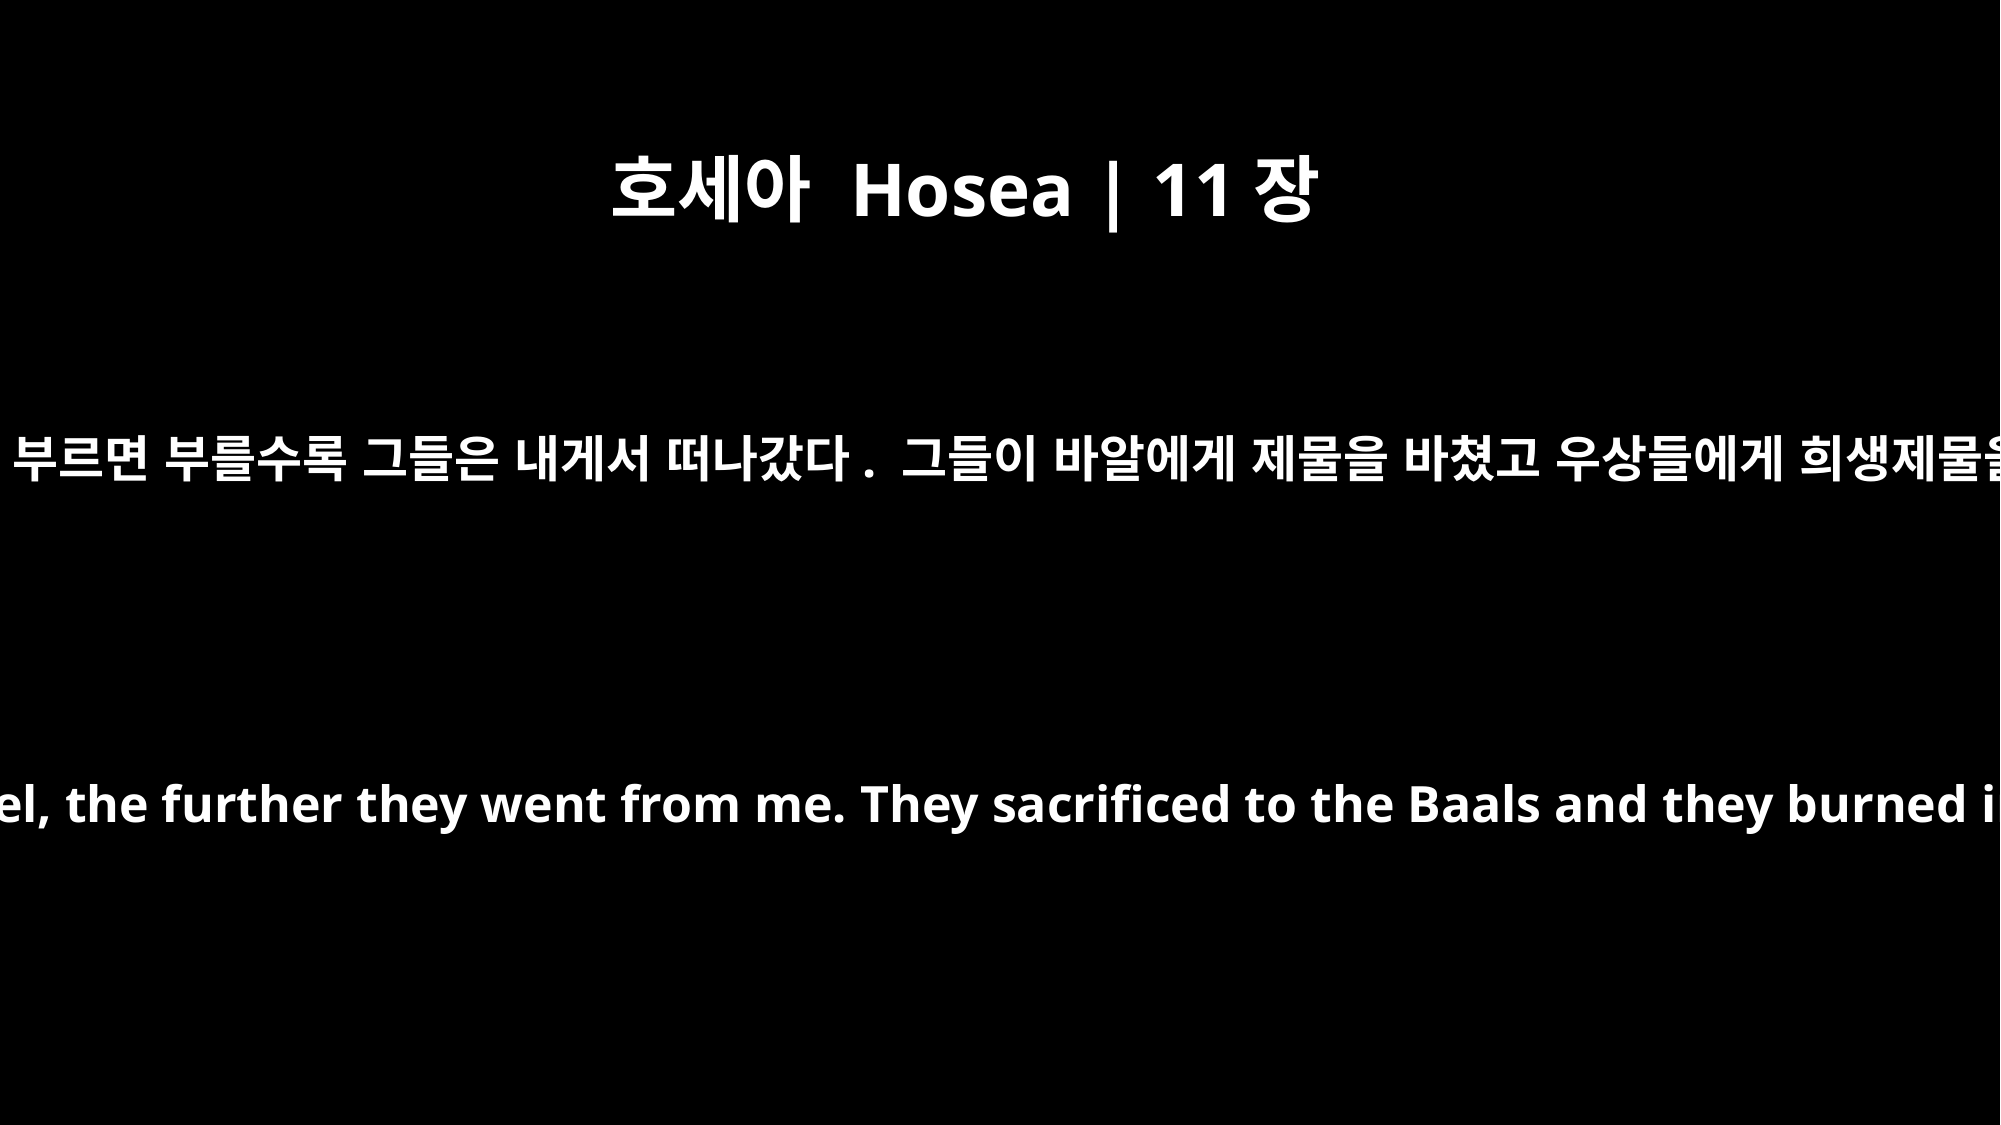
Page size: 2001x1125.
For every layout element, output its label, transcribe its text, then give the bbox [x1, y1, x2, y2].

text_box 2 그러나 내가 그렇게 부르면 부를수록 그들은 내게서 떠나갔다. 그들이 바알에게 제물을 바쳤고 우상들에게 희생제물을 태워 바쳤다. [0, 359, 2000, 495]
text_box But the more I called Israel, the further they went from me. They sacrificed to the Baals and they burned incense to images. [0, 764, 2000, 840]
text_box 호세아 Hosea | 11장 [595, 136, 1337, 239]
